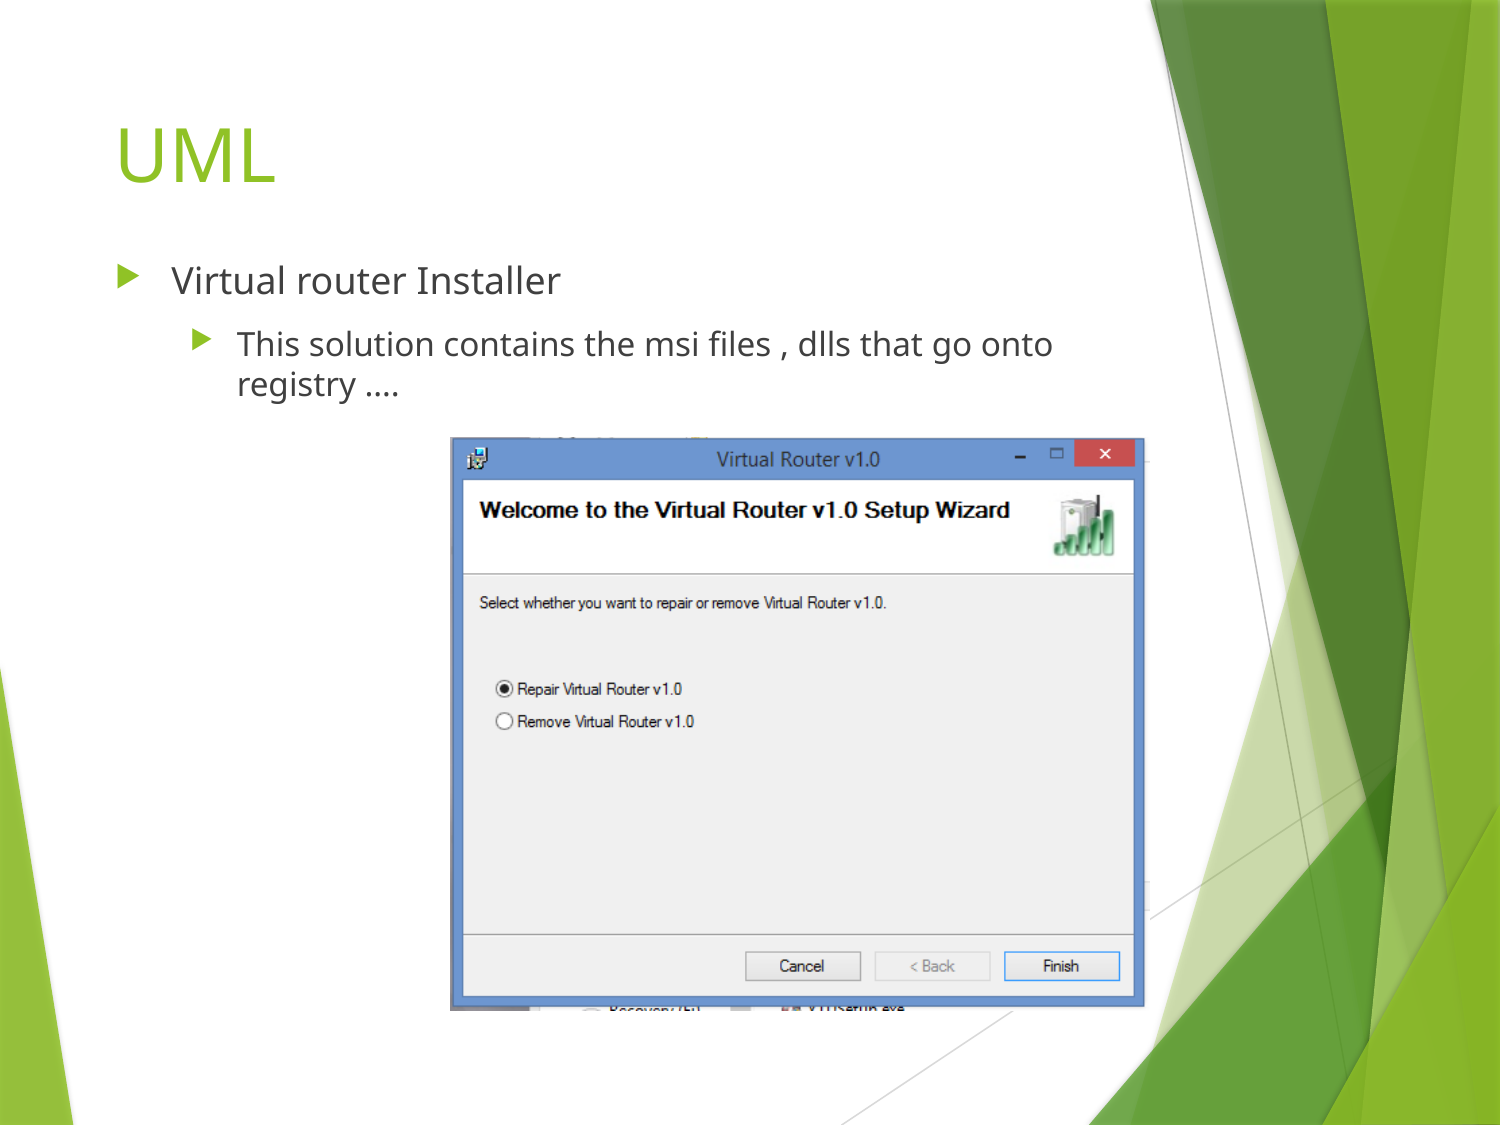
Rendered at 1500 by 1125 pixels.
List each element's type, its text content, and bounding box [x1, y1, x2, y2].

picture [449, 436, 1151, 1012]
list Virtual router Installer This solution contains the msi files , dlls that go onto registry …. [99, 249, 1142, 887]
title UML [99, 99, 1142, 249]
